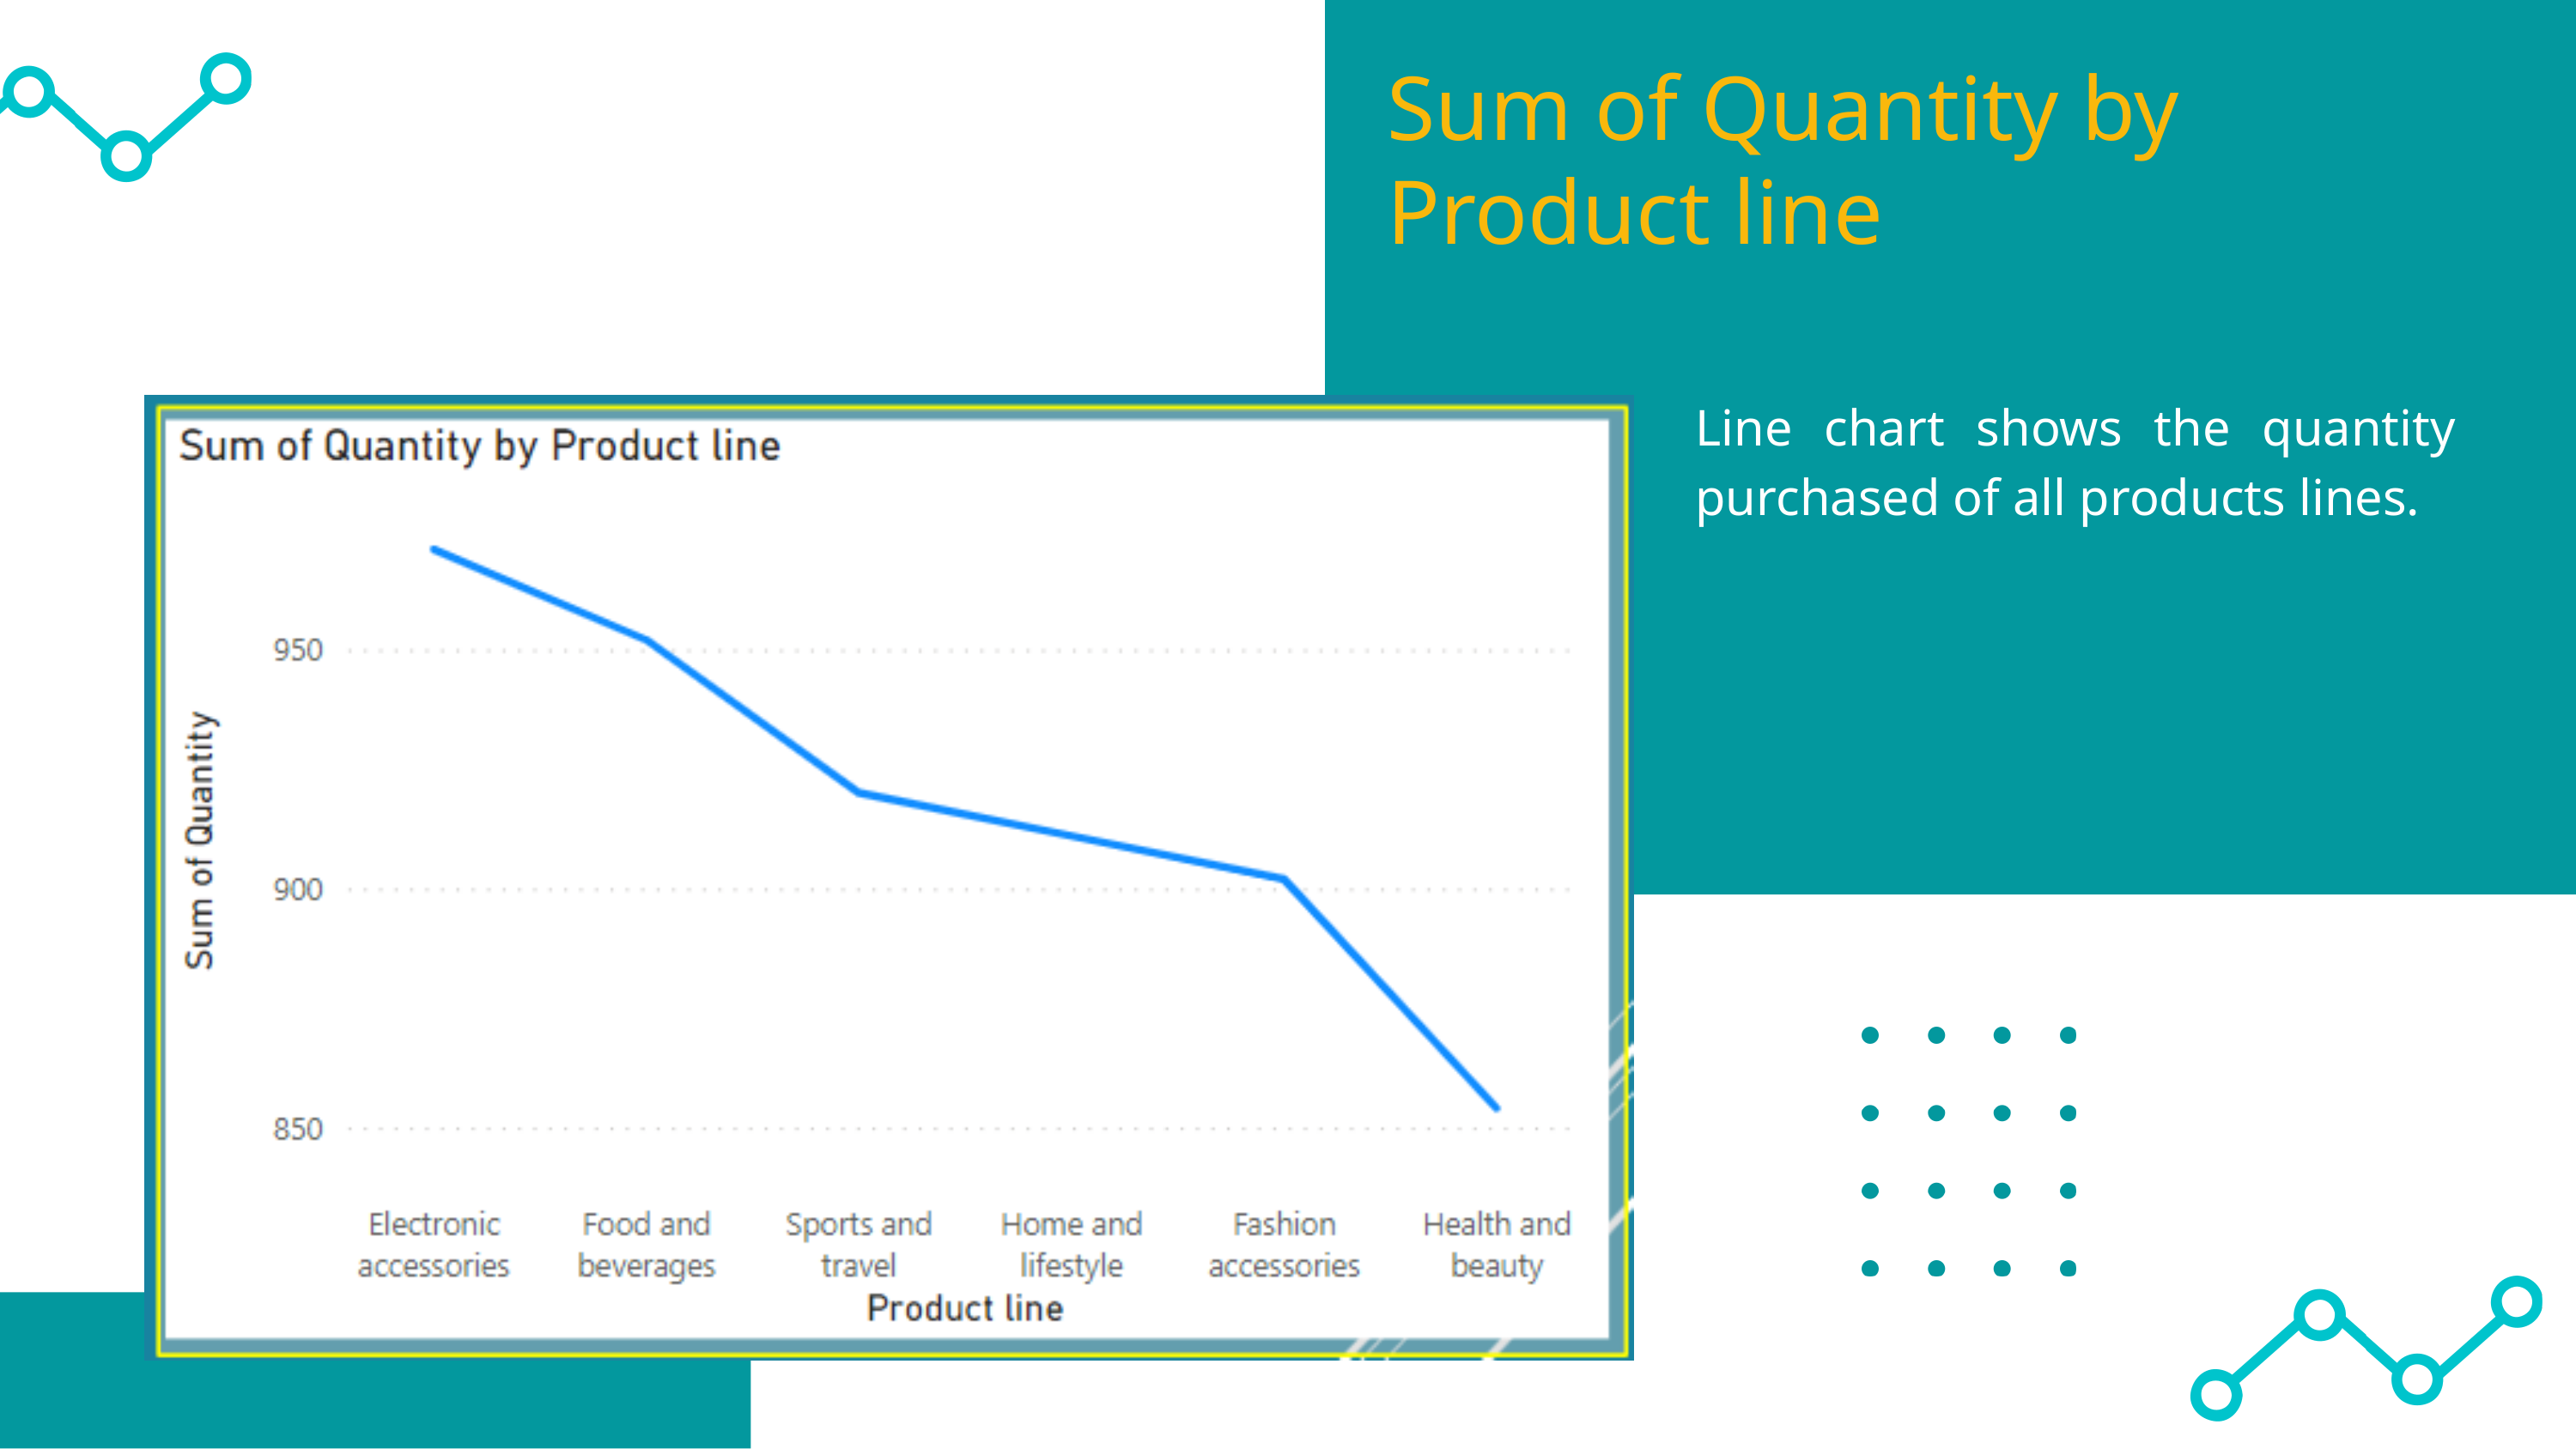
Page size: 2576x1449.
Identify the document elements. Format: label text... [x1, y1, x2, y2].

text_box [1325, 0, 2576, 894]
picture [2190, 1276, 2543, 1422]
text_box [0, 1292, 751, 1449]
picture [1862, 1027, 2076, 1277]
text_box Line chart shows the quantity purchased of all products lines. [1695, 386, 2457, 526]
text_box Sum of Quantity by Product line [1387, 54, 2239, 263]
picture [144, 394, 1634, 1361]
picture [0, 52, 252, 199]
